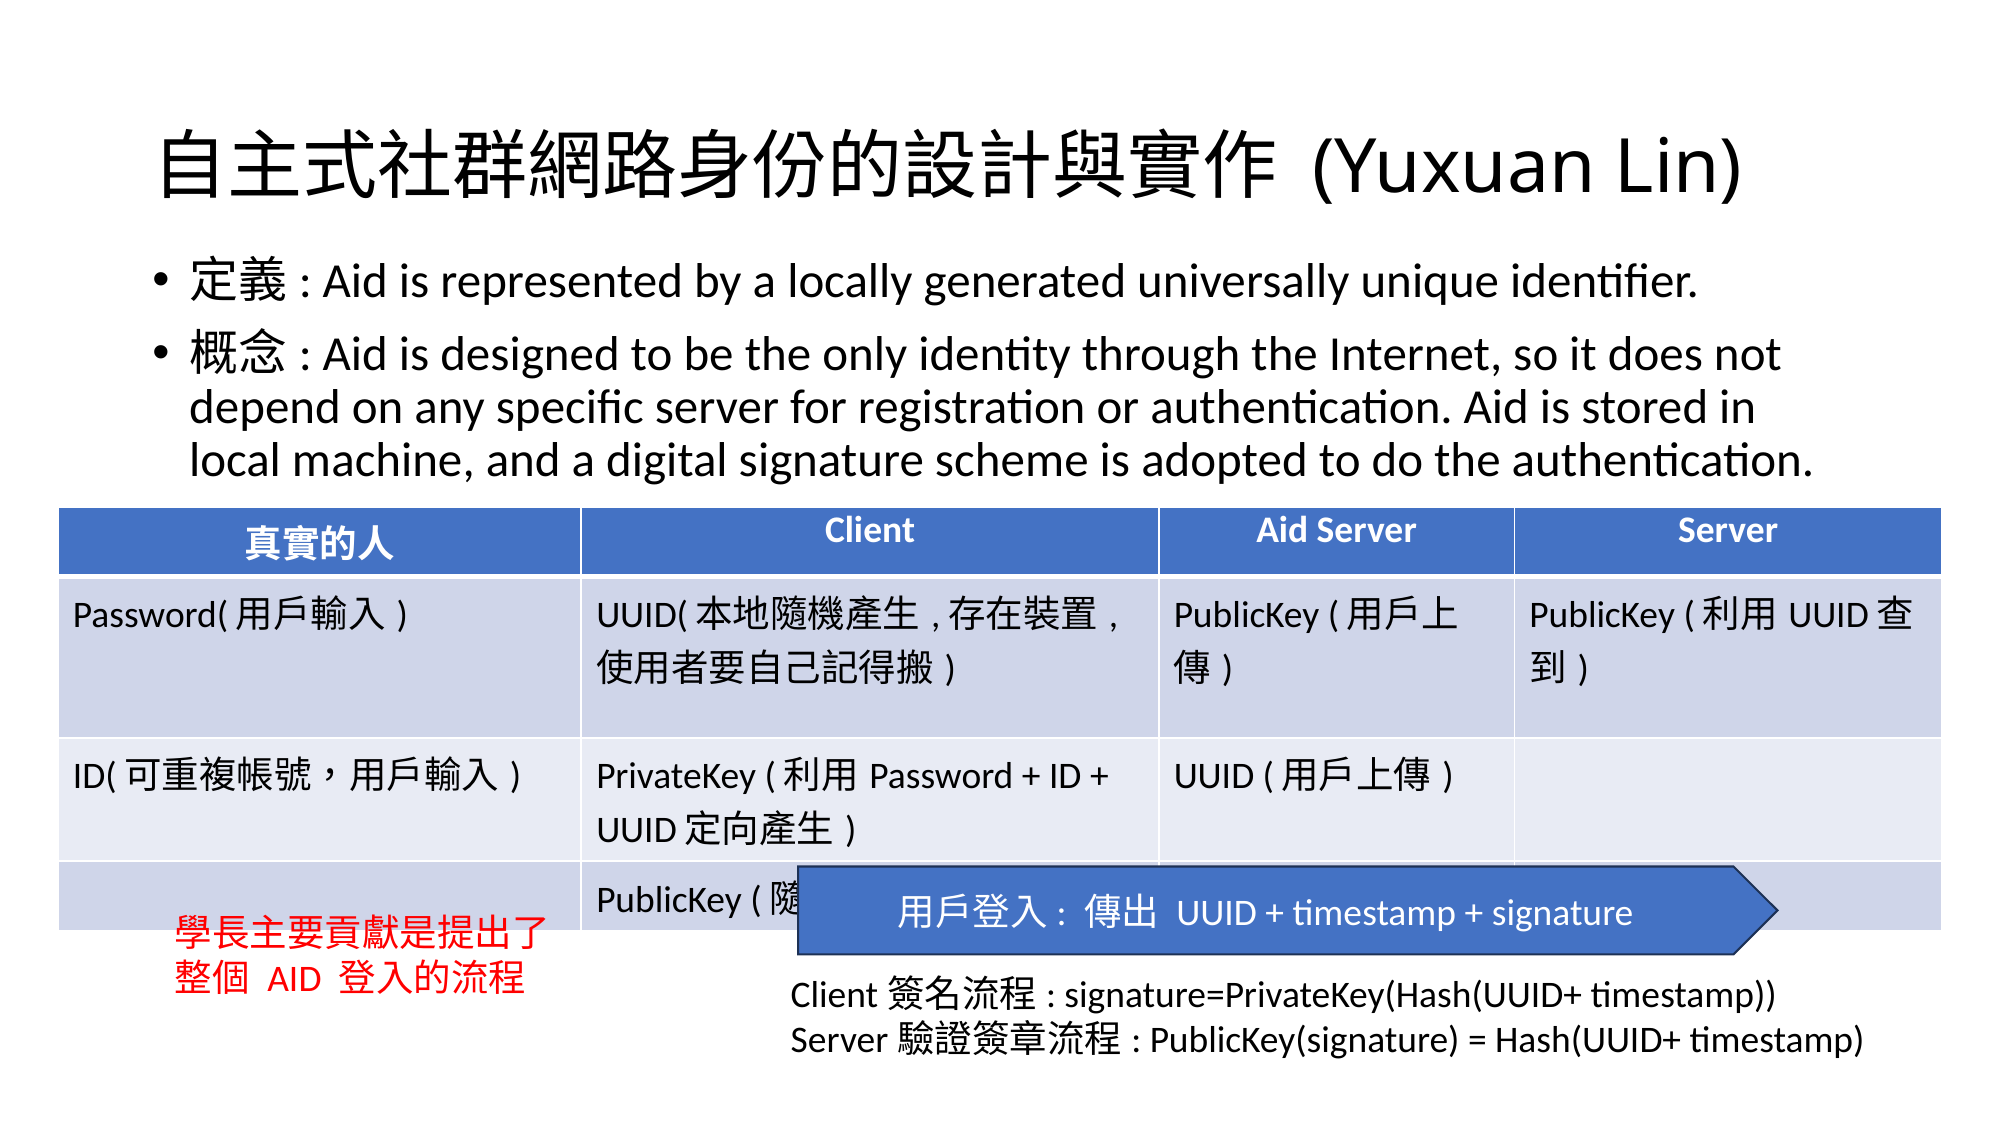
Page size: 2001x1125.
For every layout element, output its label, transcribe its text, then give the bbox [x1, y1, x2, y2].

table_cell PrivateKey (利用Password + ID + UUID定向產生) [582, 739, 1158, 860]
table_header Aid Server [1160, 508, 1514, 574]
list 定義: Aid is represented by a locally generated universally unique identifier. 概念: Aid is designed to be the only identity through the Internet, so it does not depend on any specific server for registration or authentication. Aid is stored in local machine, and a digital signature scheme is adopted to do the authentication. [137, 247, 1863, 506]
text_box Client簽名流程: signature=PrivateKey(Hash(UUID+ timestamp)) Server驗證簽章流程: PublicKey(signature) = Hash(UUID+ timestamp) [700, 962, 1955, 1067]
table_cell [1515, 739, 1941, 860]
table_cell ID(可重複帳號，用戶輸入) [59, 739, 580, 860]
table_cell PublicKey (利用UUID查到) [1515, 579, 1941, 737]
table_cell PublicKey (用戶上傳) [1160, 579, 1514, 737]
text_box 學長主要貢獻是提出了整個 AID 登入的流程 [160, 901, 590, 1007]
table_cell UUID(本地隨機產生,存在裝置, 使用者要自己記得搬) [582, 579, 1158, 737]
table_header Server [1515, 508, 1941, 574]
table_header Client [582, 508, 1158, 574]
table_cell [59, 862, 580, 930]
table_cell PublicKey (隨著 PrivateKey 產生) [582, 862, 1158, 930]
table_cell Password(用戶輸入) [59, 579, 580, 737]
title 自主式社群網路身份的設計與實作 (Yuxuan Lin) [137, 59, 1863, 247]
table_header 真實的人 [59, 508, 580, 574]
text_box 用戶登入: 傳出 UUID + timestamp + signature [797, 865, 1779, 956]
table_cell [1515, 862, 1941, 930]
table_cell UUID (用戶上傳) [1160, 739, 1514, 860]
